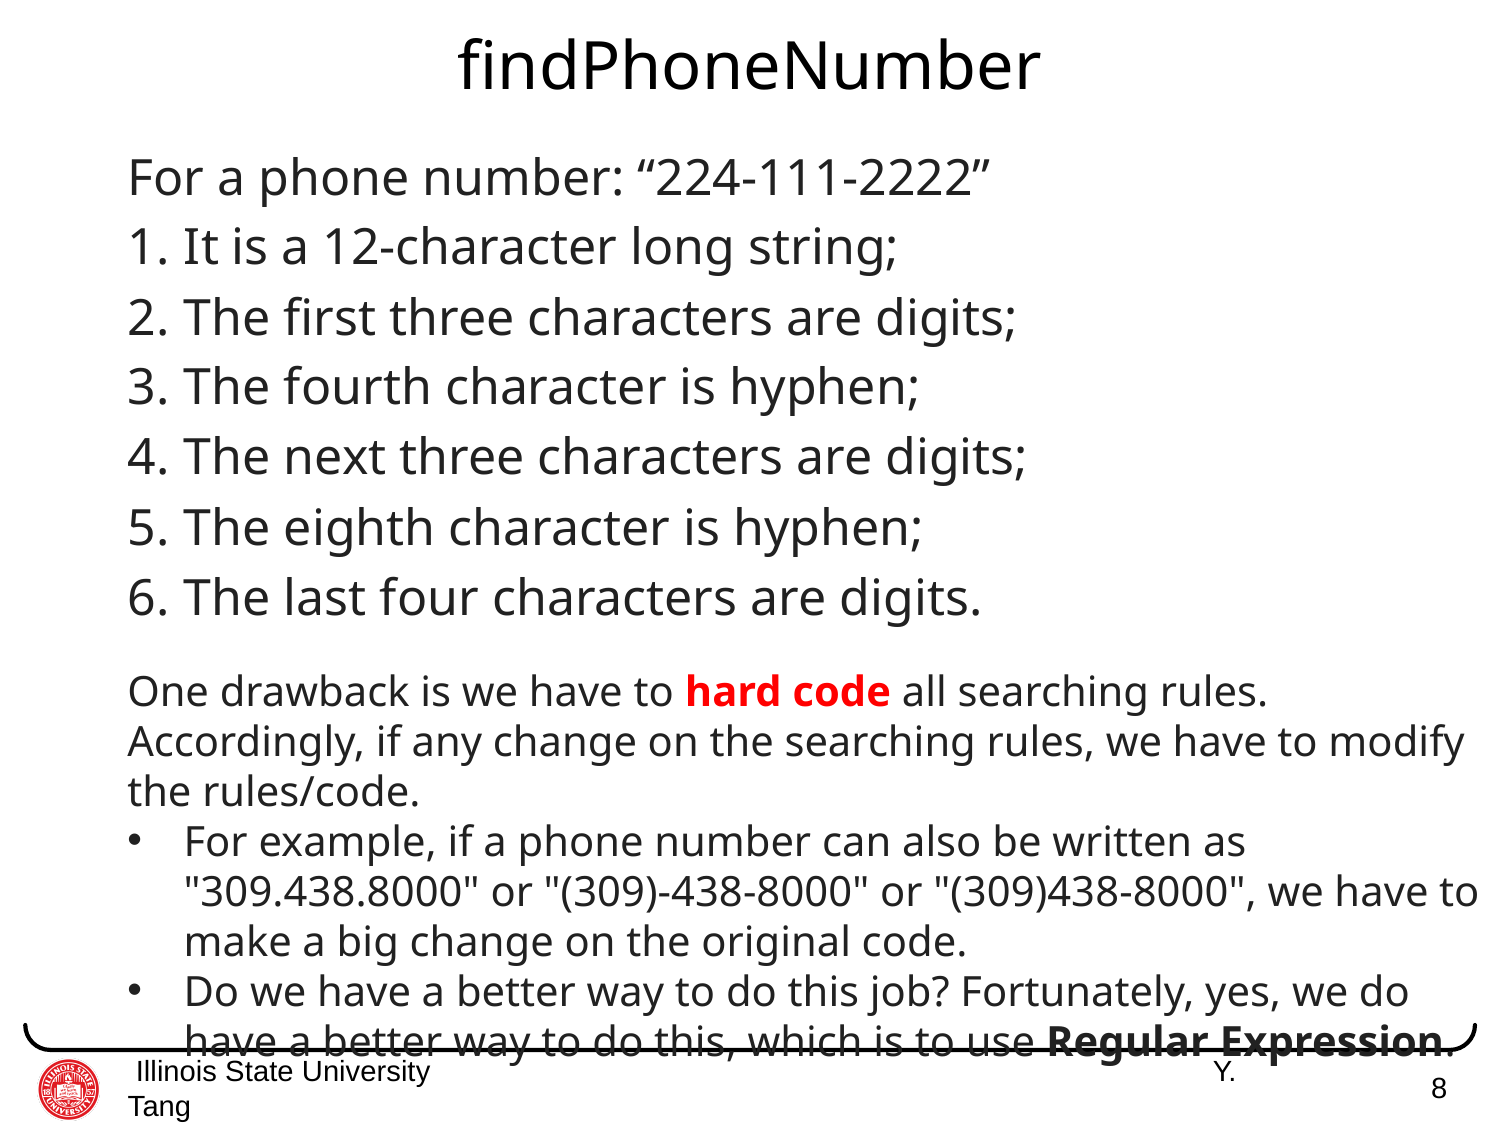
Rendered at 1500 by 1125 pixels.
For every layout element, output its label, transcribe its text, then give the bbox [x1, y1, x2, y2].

list For a phone number: “224-111-2222” It is a 12-character long string; The first three characters are digits; The fourth character is hyphen; The next three characters are digits; The eighth character is hyphen; The last four characters are digits. [112, 137, 1388, 638]
title findPhoneNumber [112, 12, 1388, 113]
picture [37, 1058, 100, 1121]
text_box One drawback is we have to hard code all searching rules. Accordingly, if any change on the searching rules, we have to modify the rules/code. For example, if a phone number can also be written as "309.438.8000" or "(309)-438-8000" or "(309)438-8000", we have to make a big change on the original code. Do we have a better way to do this job? Fortunately, yes, we do have a better way to do this, which is to use Regular Expression. [112, 656, 1500, 1072]
slide_number 8 [1149, 1072, 1463, 1125]
slide_number Illinois State University Y. Tang [112, 1072, 1149, 1125]
